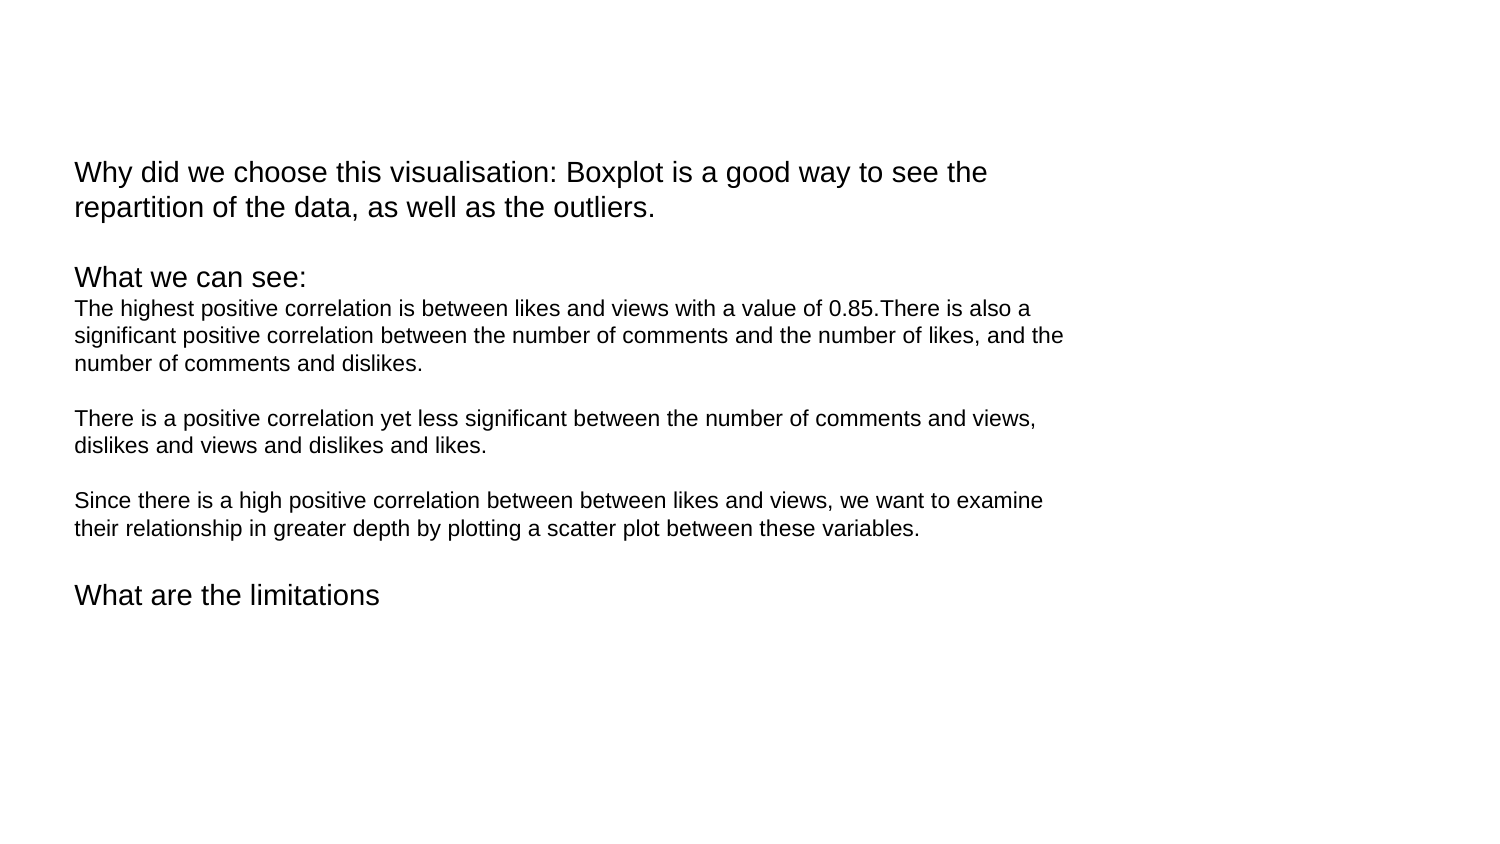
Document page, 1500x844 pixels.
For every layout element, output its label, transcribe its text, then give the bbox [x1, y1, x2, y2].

text_box Why did we choose this visualisation: Boxplot is a good way to see the repartition of the data, as well as the outliers. What we can see: The highest positive correlation is between likes and views with a value of 0.85.There is also a significant positive correlation between the number of comments and the number of likes, and the number of comments and dislikes. There is a positive correlation yet less significant between the number of comments and views, dislikes and views and dislikes and likes. Since there is a high positive correlation between between likes and views, we want to examine their relationship in greater depth by plotting a scatter plot between these variables. What are the limitations [59, 138, 1086, 631]
